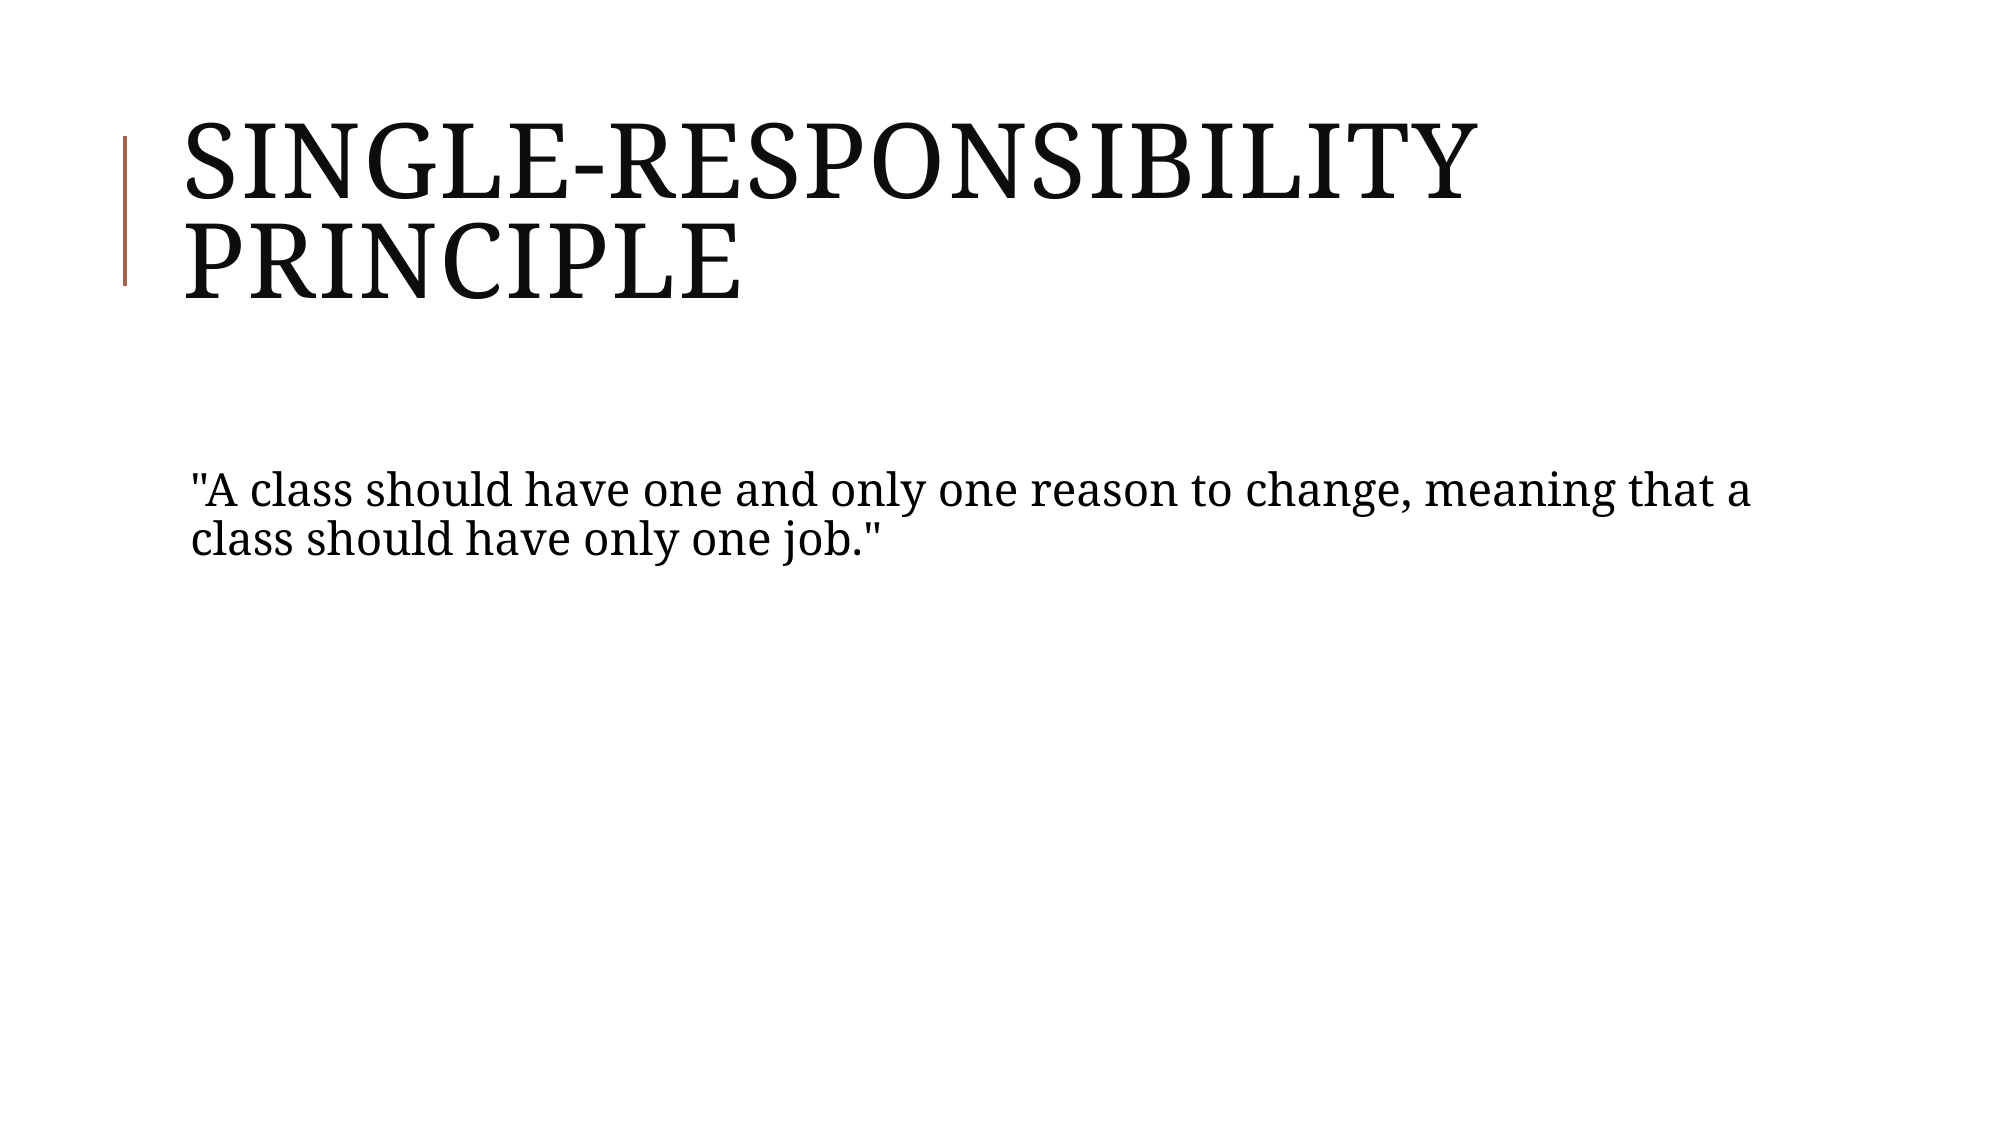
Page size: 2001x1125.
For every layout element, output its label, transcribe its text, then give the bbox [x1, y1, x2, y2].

list "A class should have one and only one reason to change, meaning that a class should have only one job." [168, 375, 1763, 1035]
title Single-responsibility Principle [168, 96, 1763, 342]
